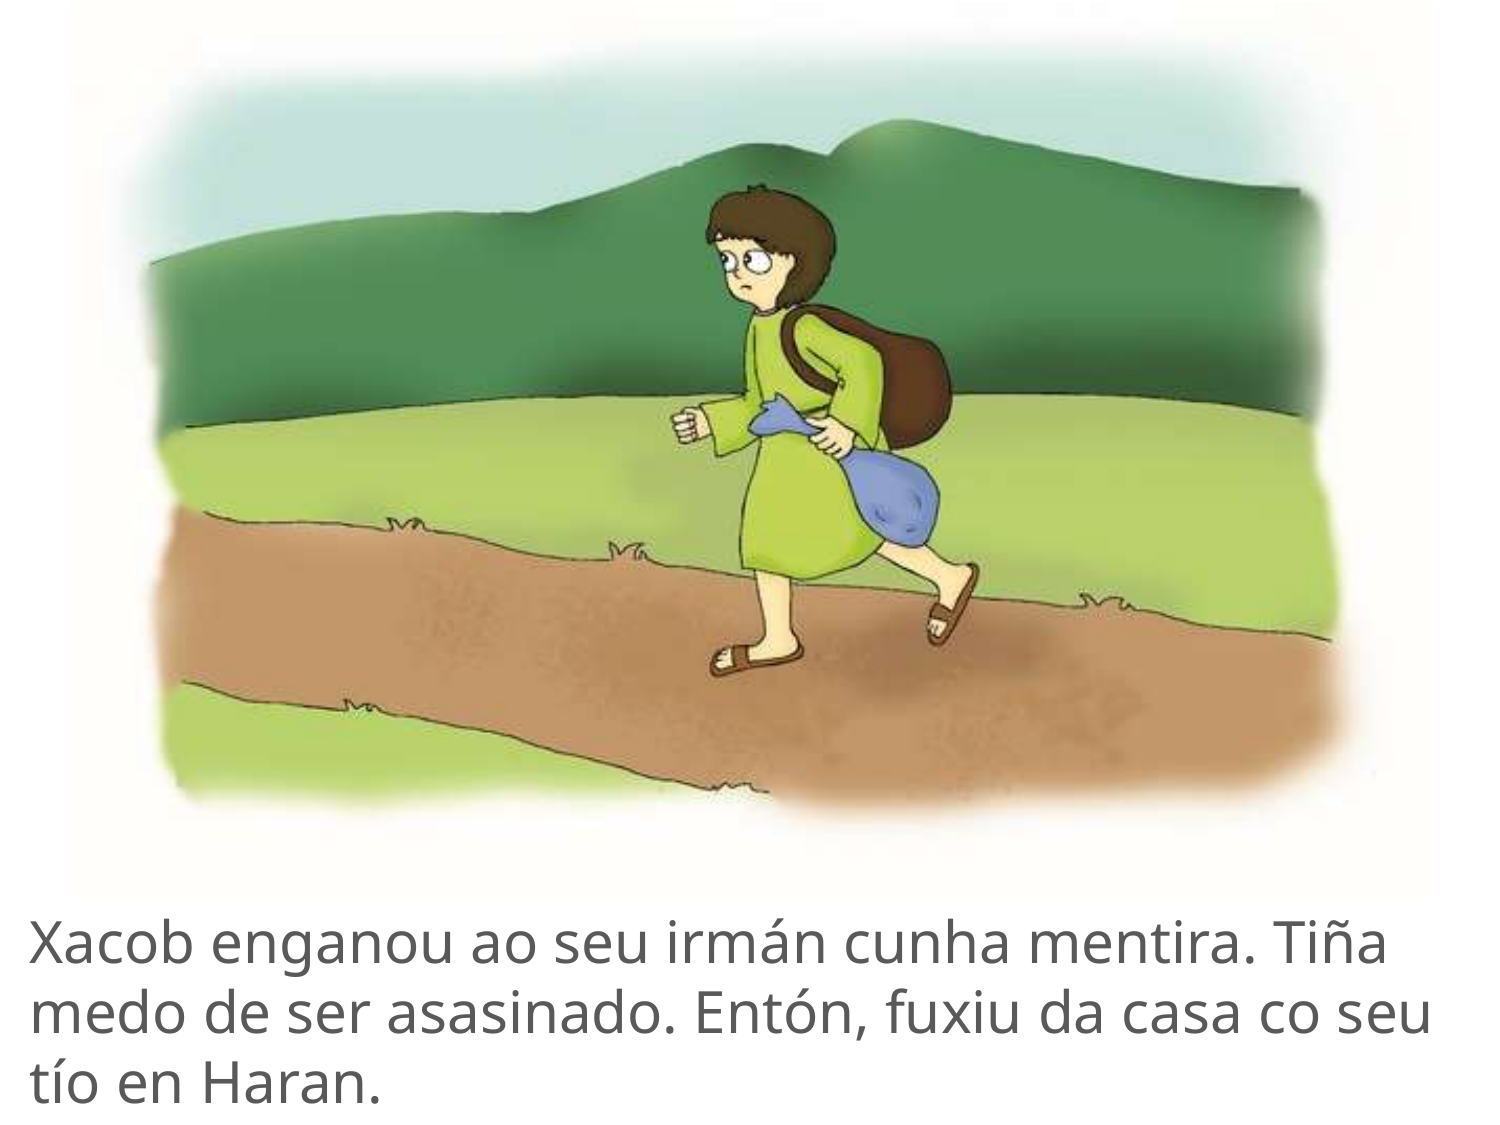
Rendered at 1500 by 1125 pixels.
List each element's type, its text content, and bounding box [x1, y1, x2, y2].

text_box Xacob enganou ao seu irmán cunha mentira. Tiña medo de ser asasinado. Entón, fuxiu da casa co seu tío en Haran. [14, 897, 1486, 1123]
picture [69, 1, 1431, 899]
